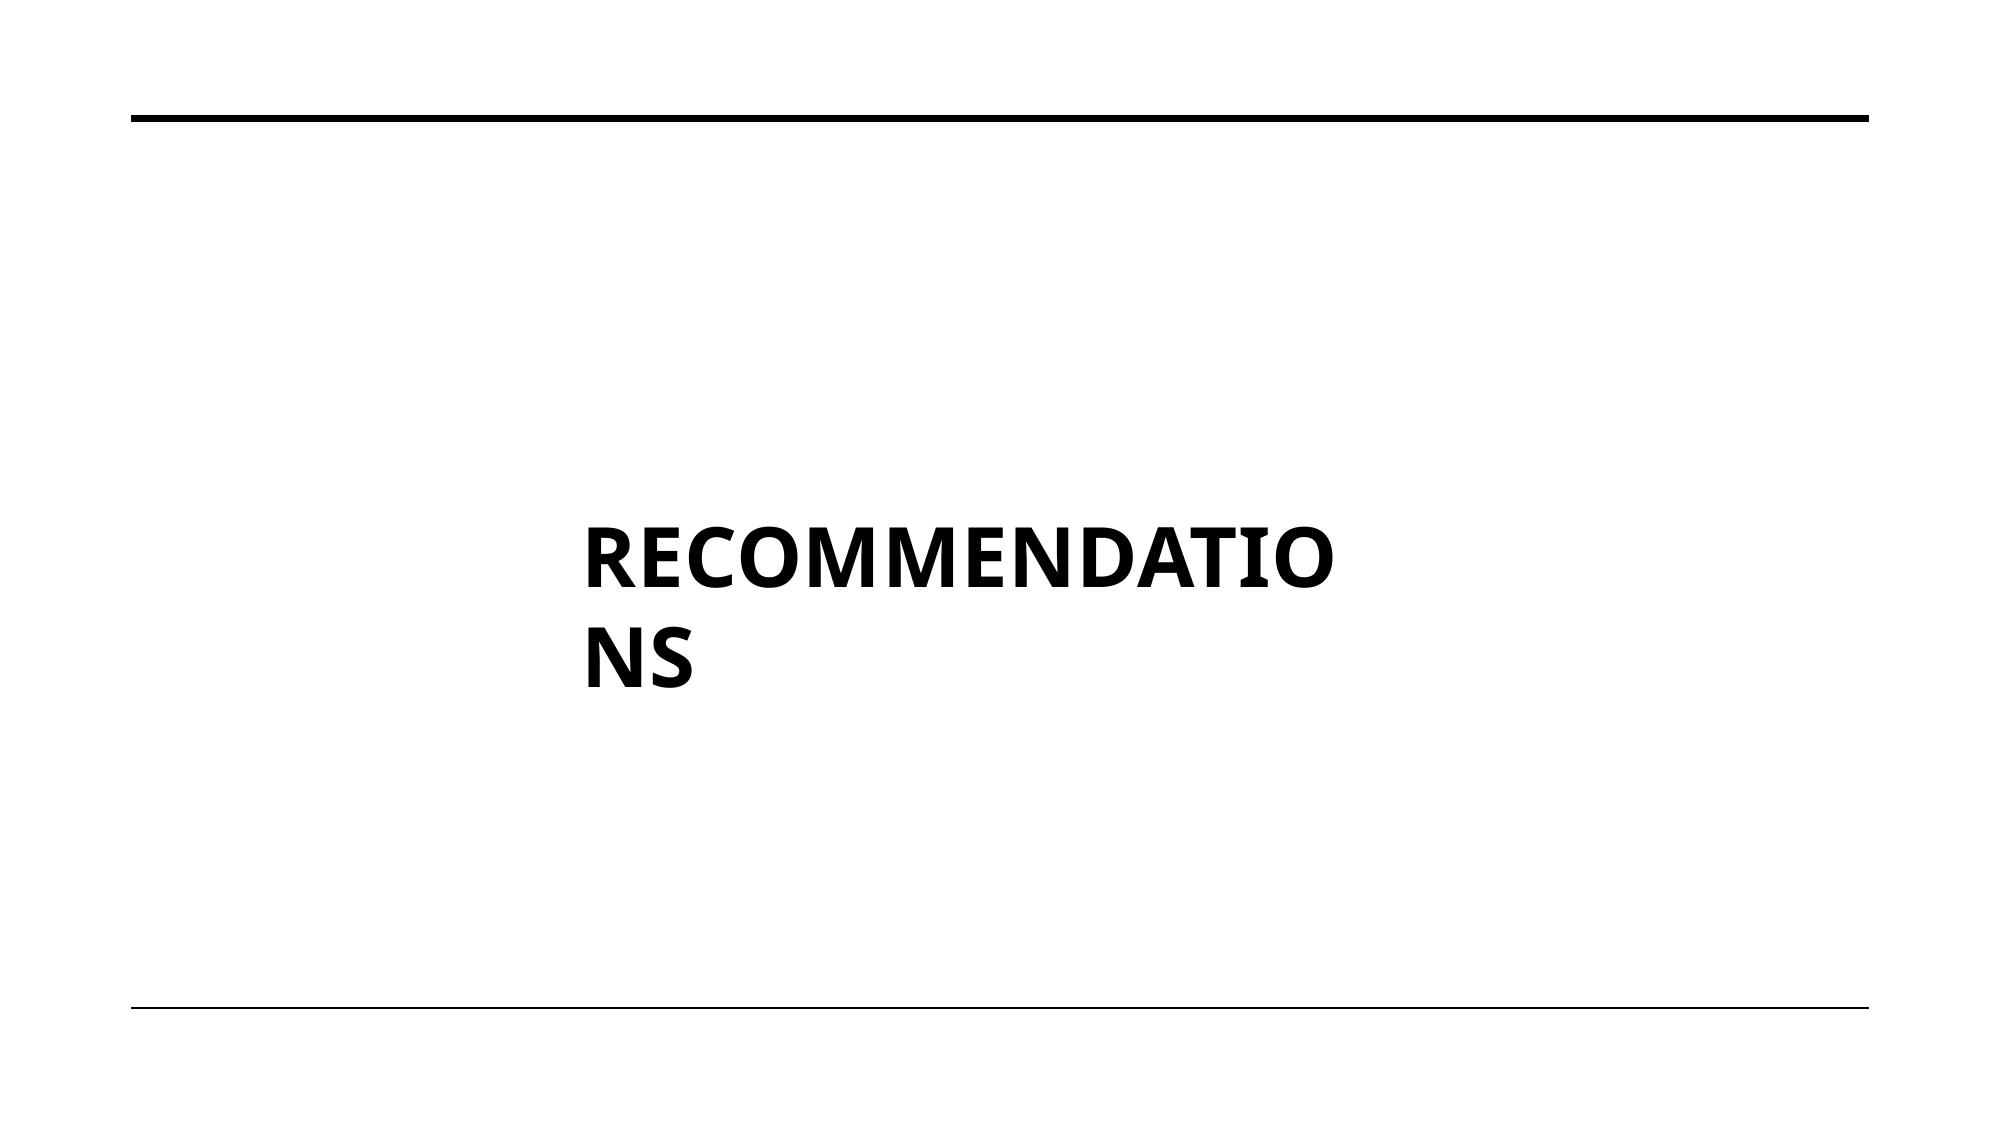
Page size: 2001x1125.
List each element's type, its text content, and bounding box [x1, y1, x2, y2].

title Recommendations [566, 496, 1382, 629]
